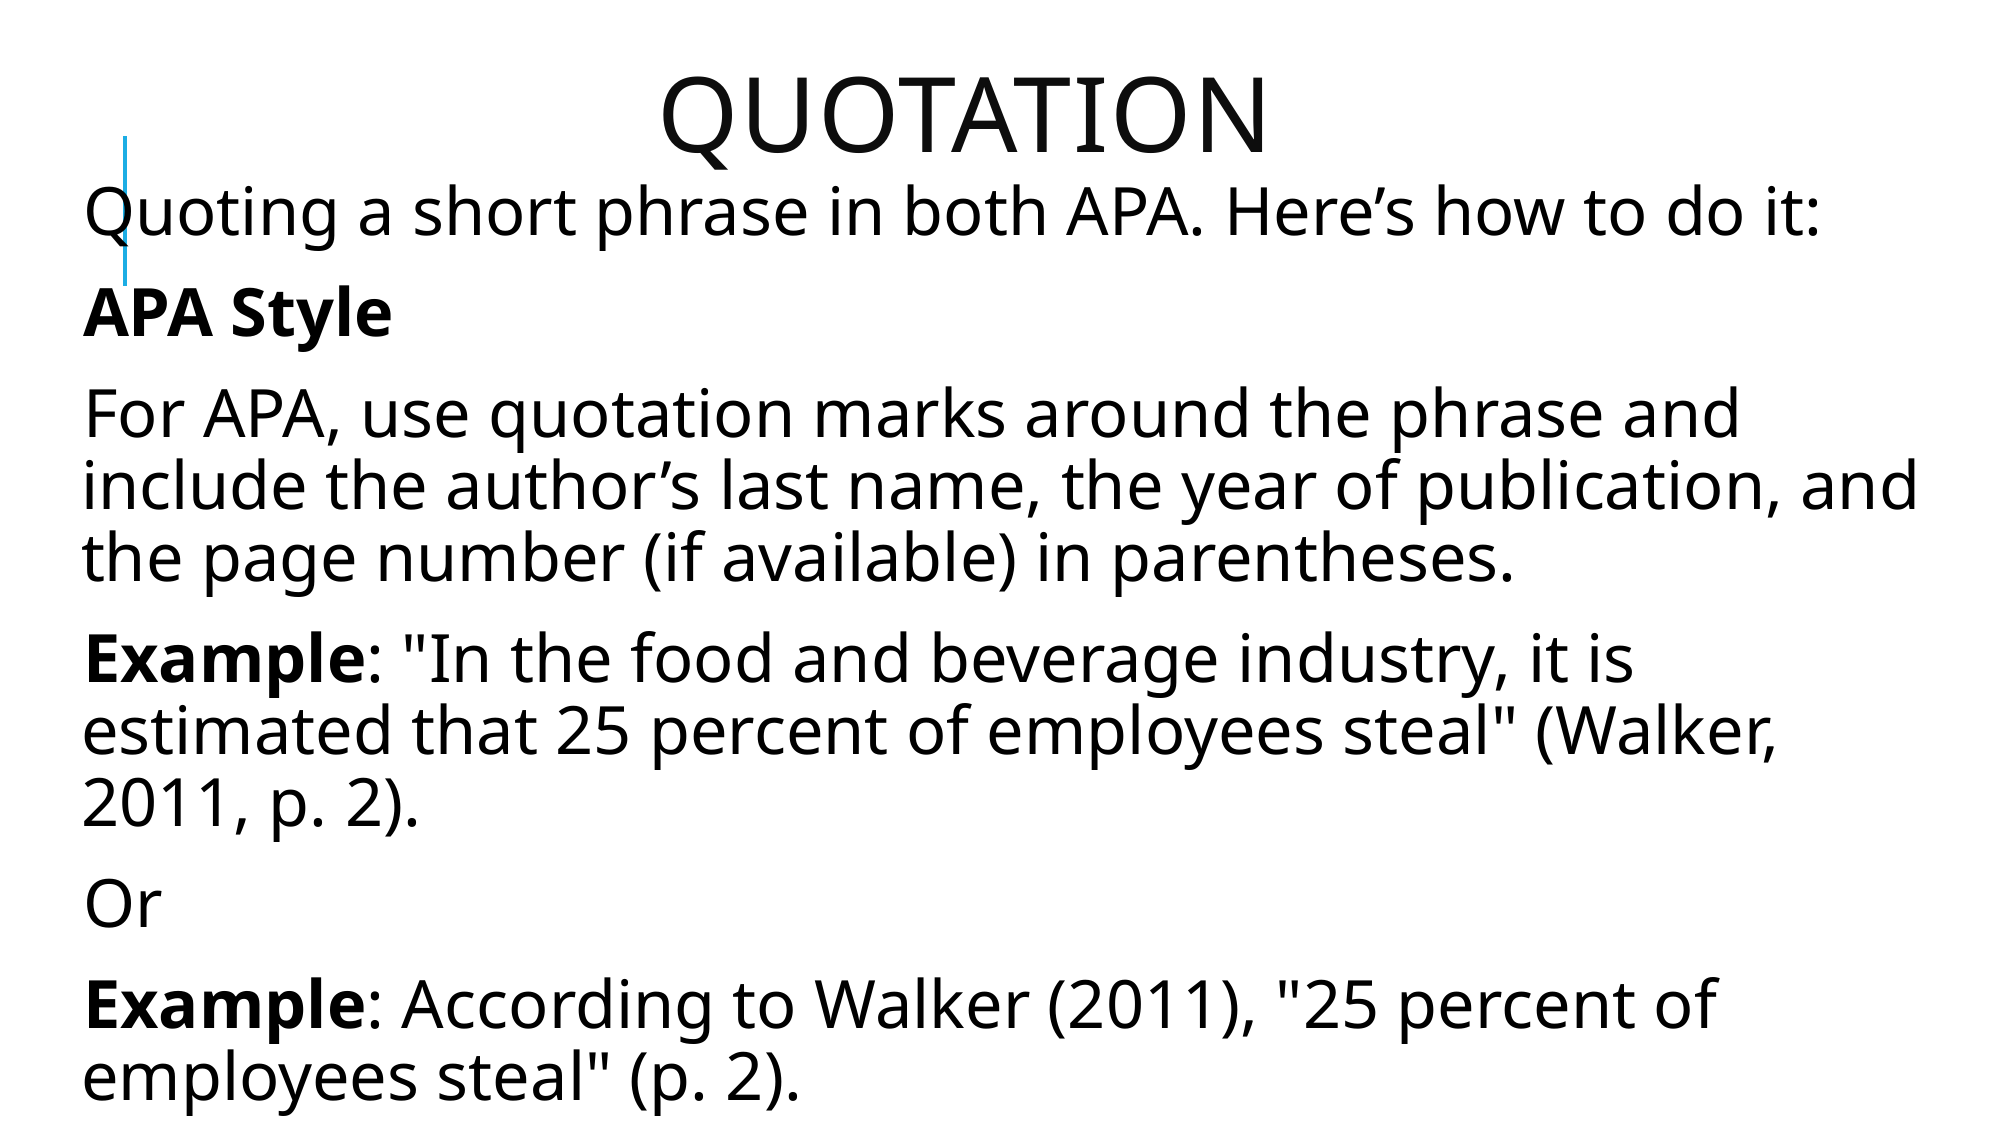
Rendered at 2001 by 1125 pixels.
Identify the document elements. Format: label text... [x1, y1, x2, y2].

title QUOTATION [168, 0, 1763, 170]
list Quoting a short phrase in both APA. Here’s how to do it: APA Style For APA, use quotation marks around the phrase and include the author’s last name, the year of publication, and the page number (if available) in parentheses. Example: "In the food and beverage industry, it is estimated that 25 percent of employees steal" (Walker, 2011, p. 2). Or Example: According to Walker (2011), "25 percent of employees steal" (p. 2). [58, 170, 1942, 955]
